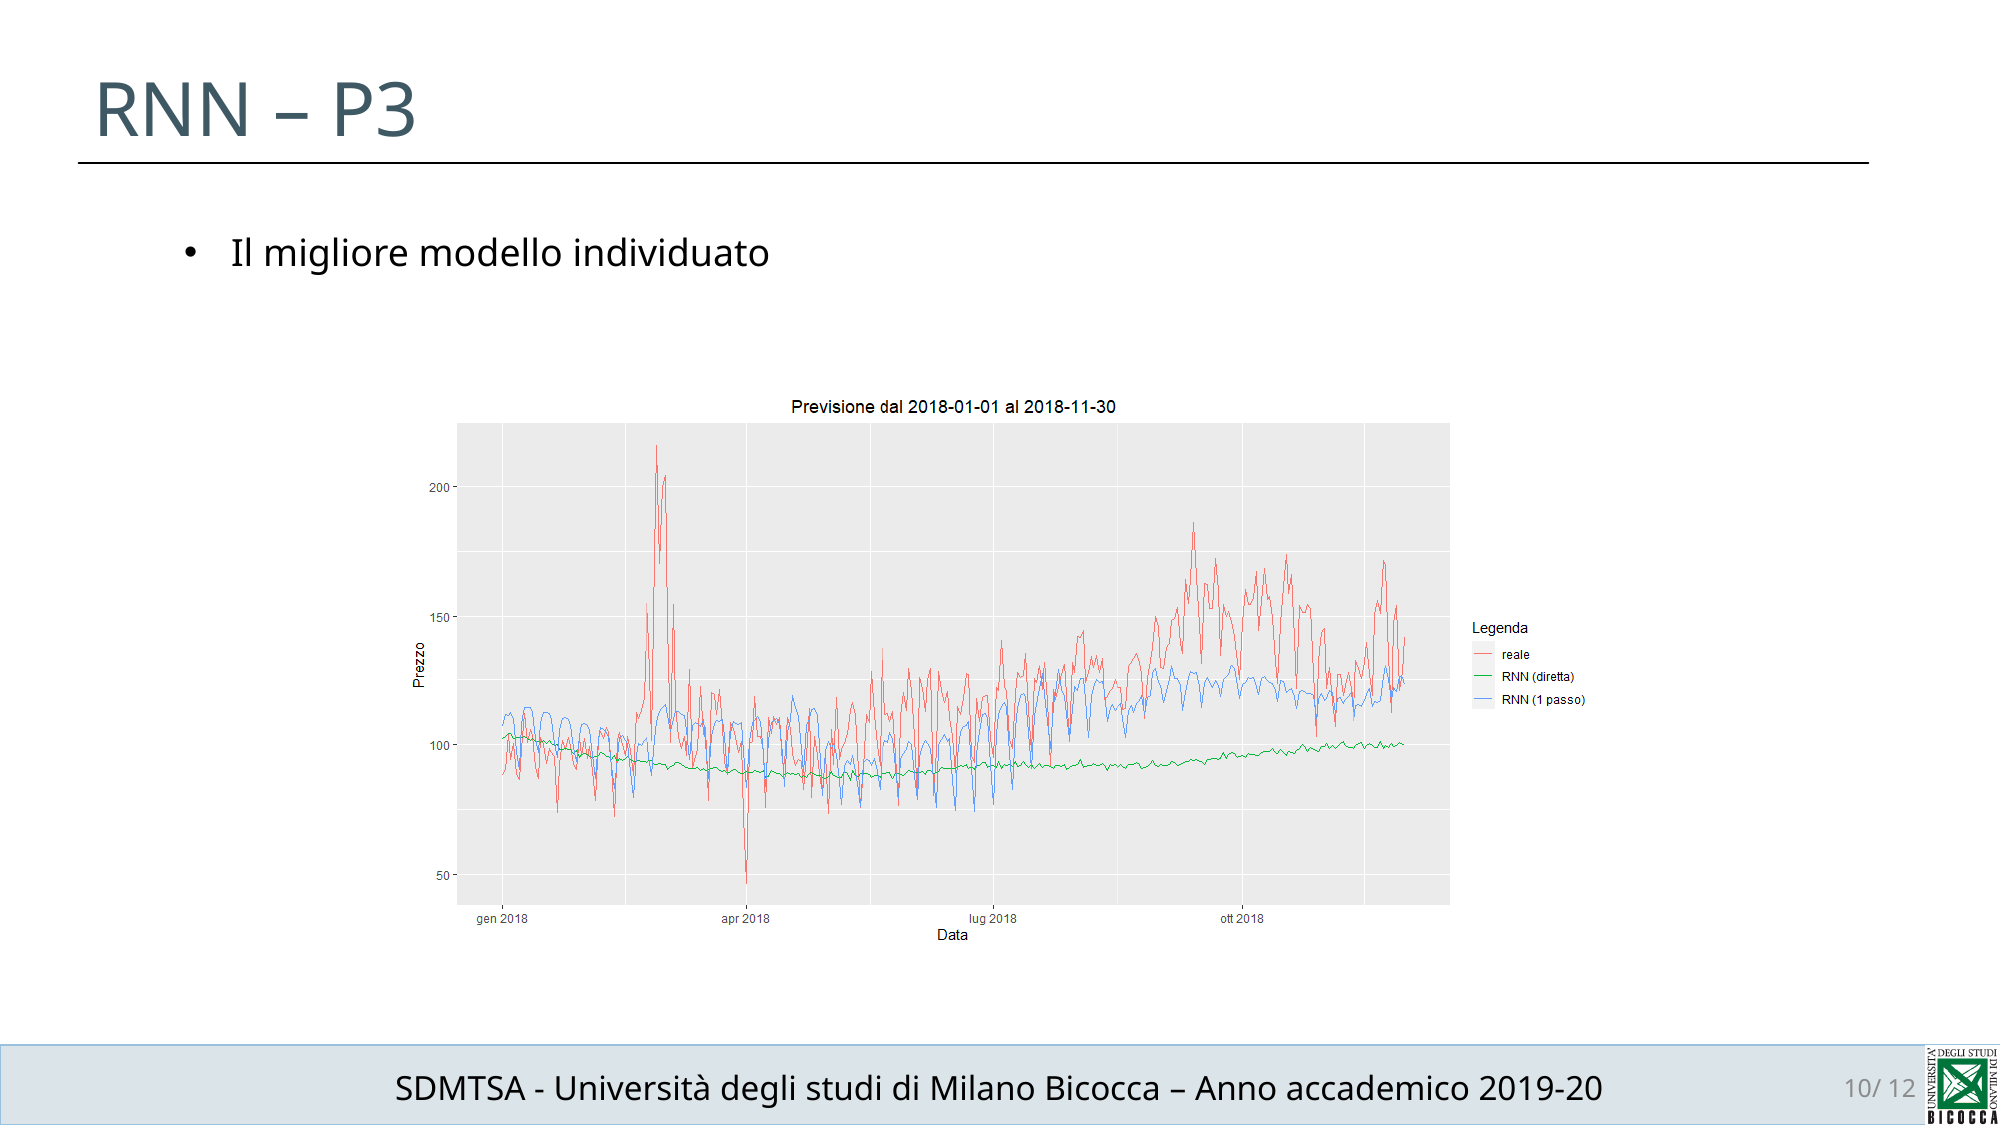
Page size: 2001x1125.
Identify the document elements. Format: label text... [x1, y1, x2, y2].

text_box SDMTSA - Università degli studi di Milano Bicocca – Anno accademico 2019-20 [0, 1059, 1481, 1115]
picture [1925, 1044, 2000, 1125]
text_box [0, 1044, 1924, 1059]
text_box 10/ 12 [1481, 1057, 1919, 1118]
picture [411, 386, 1589, 946]
text_box [0, 1115, 1919, 1125]
text_box RNN – P3 [78, 53, 475, 159]
